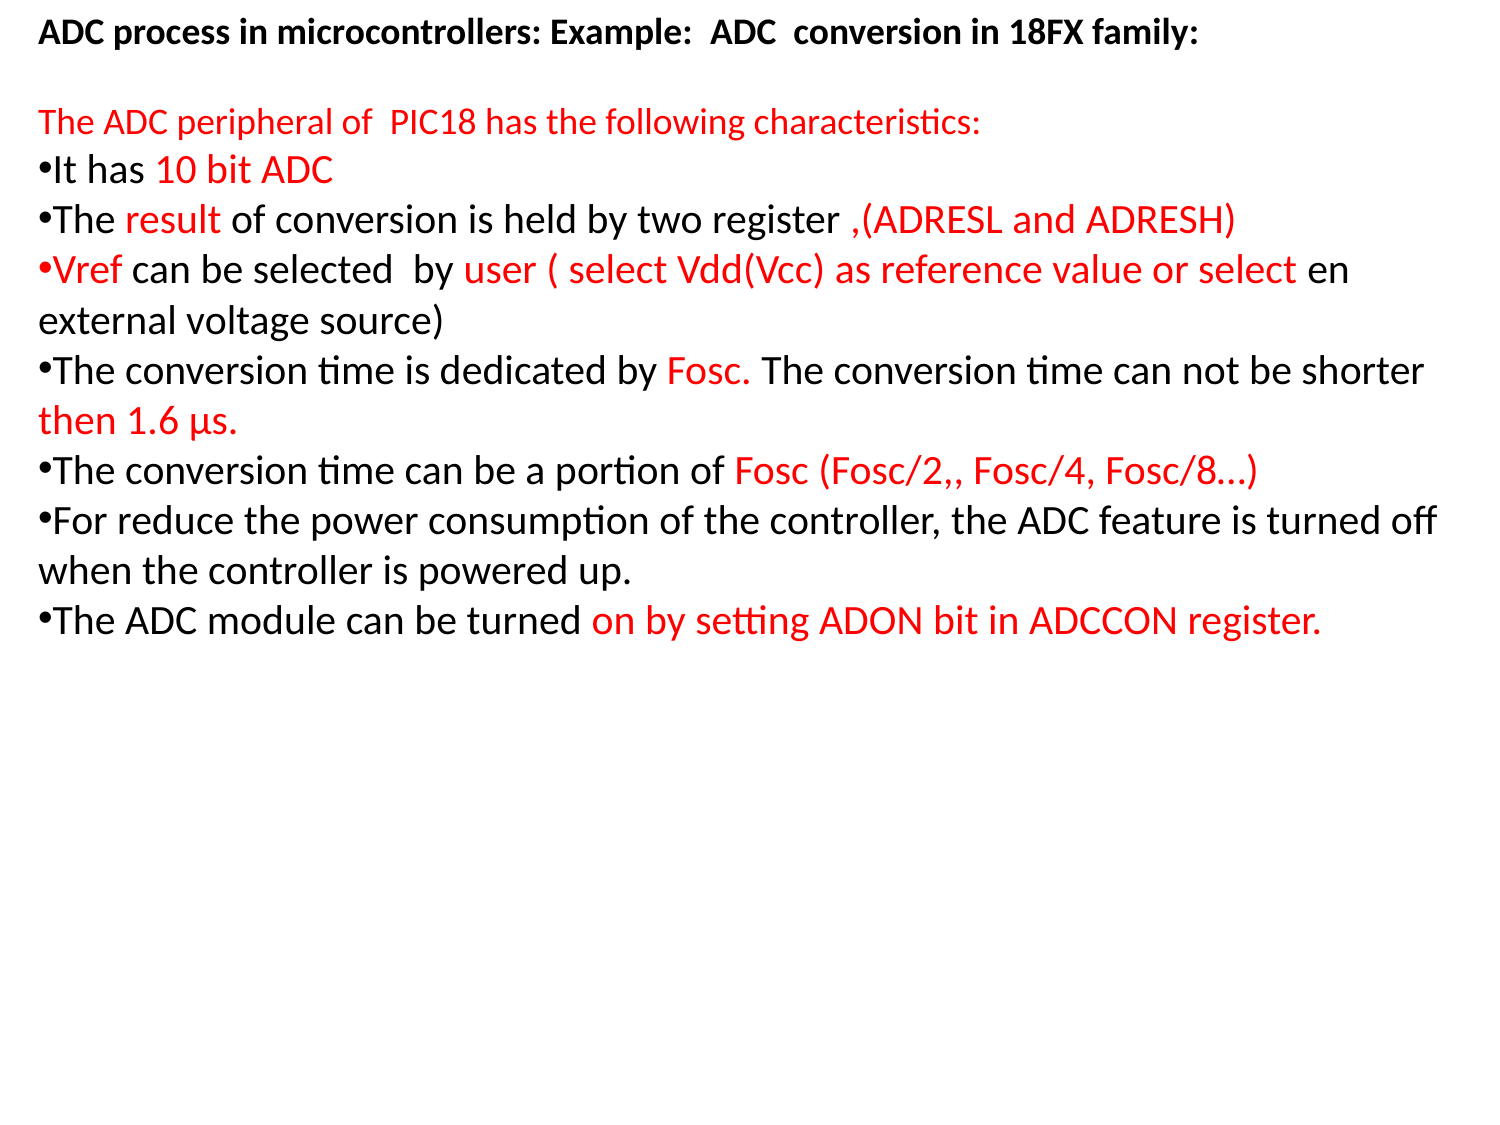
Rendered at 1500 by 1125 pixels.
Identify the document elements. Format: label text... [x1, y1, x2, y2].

text_box ADC process in microcontrollers: Example: ADC conversion in 18FX family: The ADC peripheral of PIC18 has the following characteristics: It has 10 bit ADC The result of conversion is held by two register ,(ADRESL and ADRESH) Vref can be selected by user ( select Vdd(Vcc) as reference value or select en external voltage source) The conversion time is dedicated by Fosc. The conversion time can not be shorter then 1.6 μs. The conversion time can be a portion of Fosc (Fosc/2,, Fosc/4, Fosc/8…) For reduce the power consumption of the controller, the ADC feature is turned off when the controller is powered up. The ADC module can be turned on by setting ADON bit in ADCCON register. [23, 0, 1477, 695]
